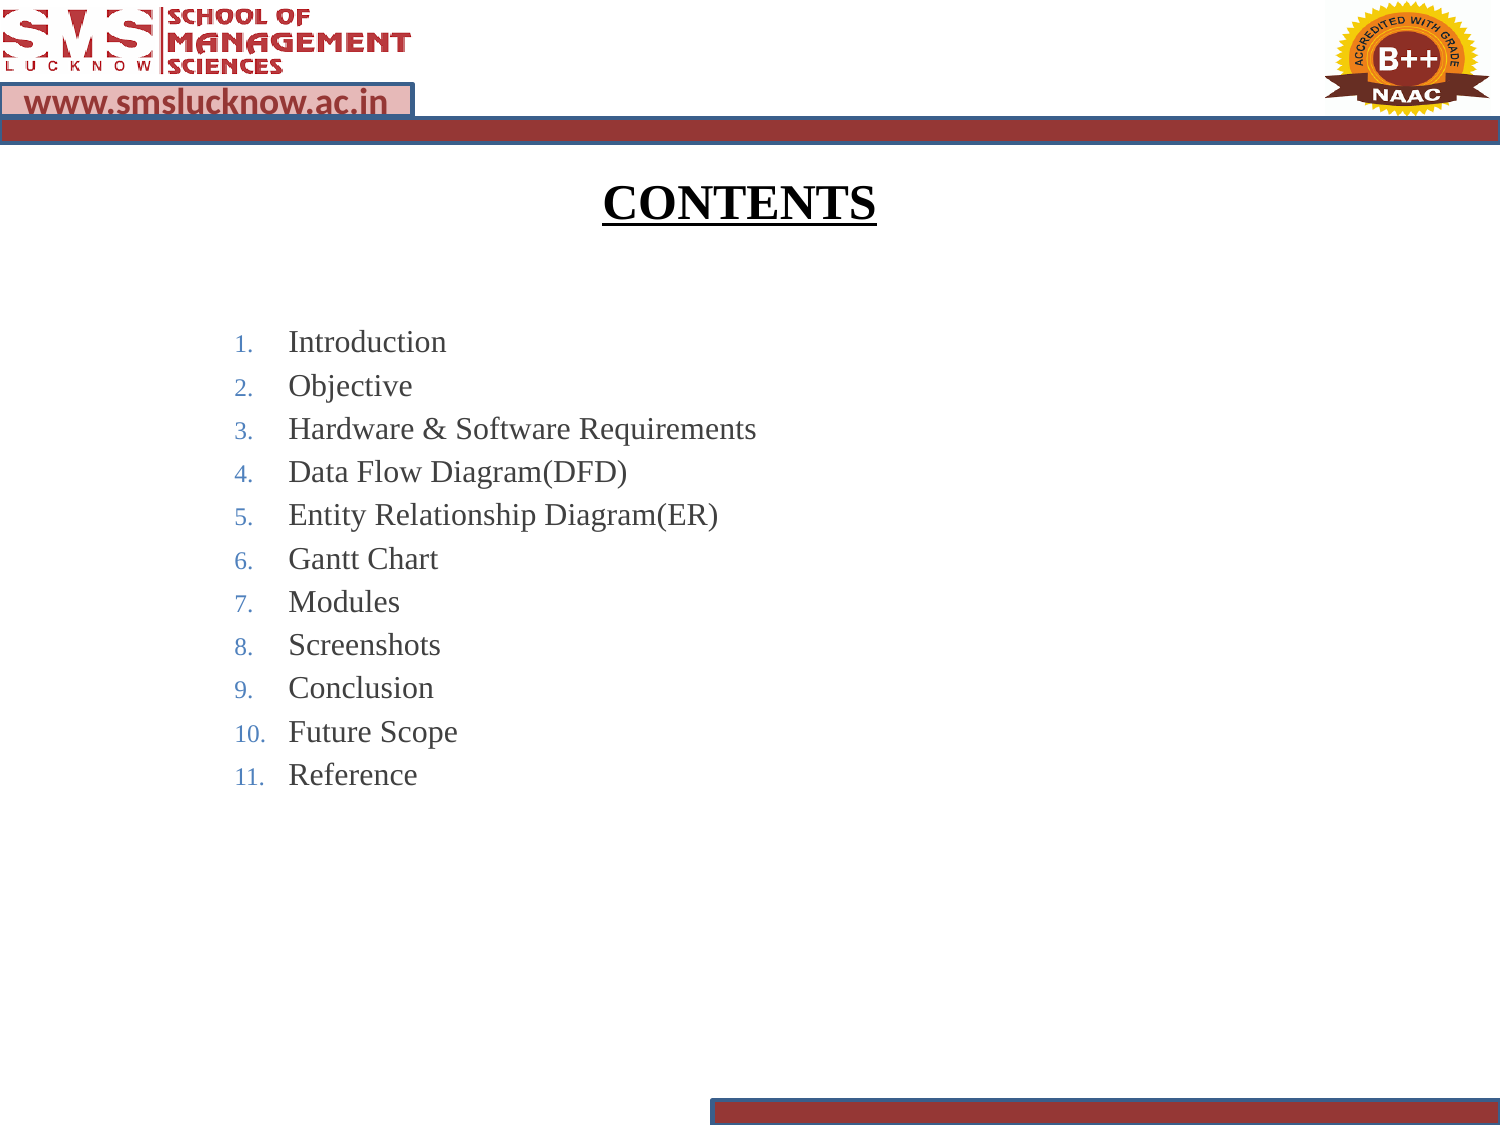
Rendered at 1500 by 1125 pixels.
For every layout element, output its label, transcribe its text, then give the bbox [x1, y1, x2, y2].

picture [0, 0, 413, 82]
text_box Introduction Objective Hardware & Software Requirements Data Flow Diagram(DFD) Entity Relationship Diagram(ER) Gantt Chart Modules Screenshots Conclusion Future Scope Reference [219, 299, 813, 809]
picture [1325, 0, 1491, 116]
text_box CONTENTS [587, 162, 1000, 279]
